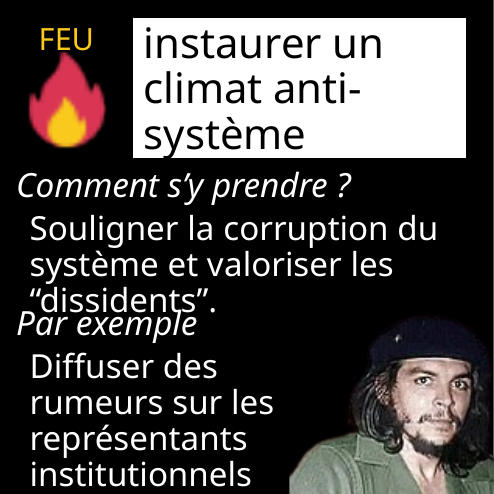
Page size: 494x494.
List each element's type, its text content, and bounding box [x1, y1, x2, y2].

text_box FEU [22, 13, 111, 57]
text_box [289, 302, 494, 494]
text_box [11, 49, 110, 153]
text_box Diffuser des rumeurs sur les représentants institutionnels [29, 348, 289, 494]
text_box instaurer un climat anti-système inflammable [144, 166, 467, 204]
text_box Souligner la corruption du système et valoriser les “dissidents”. [29, 210, 494, 320]
text_box Par exemple [16, 305, 250, 342]
text_box Comment s’y prendre ? [16, 168, 387, 205]
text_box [132, 17, 467, 159]
